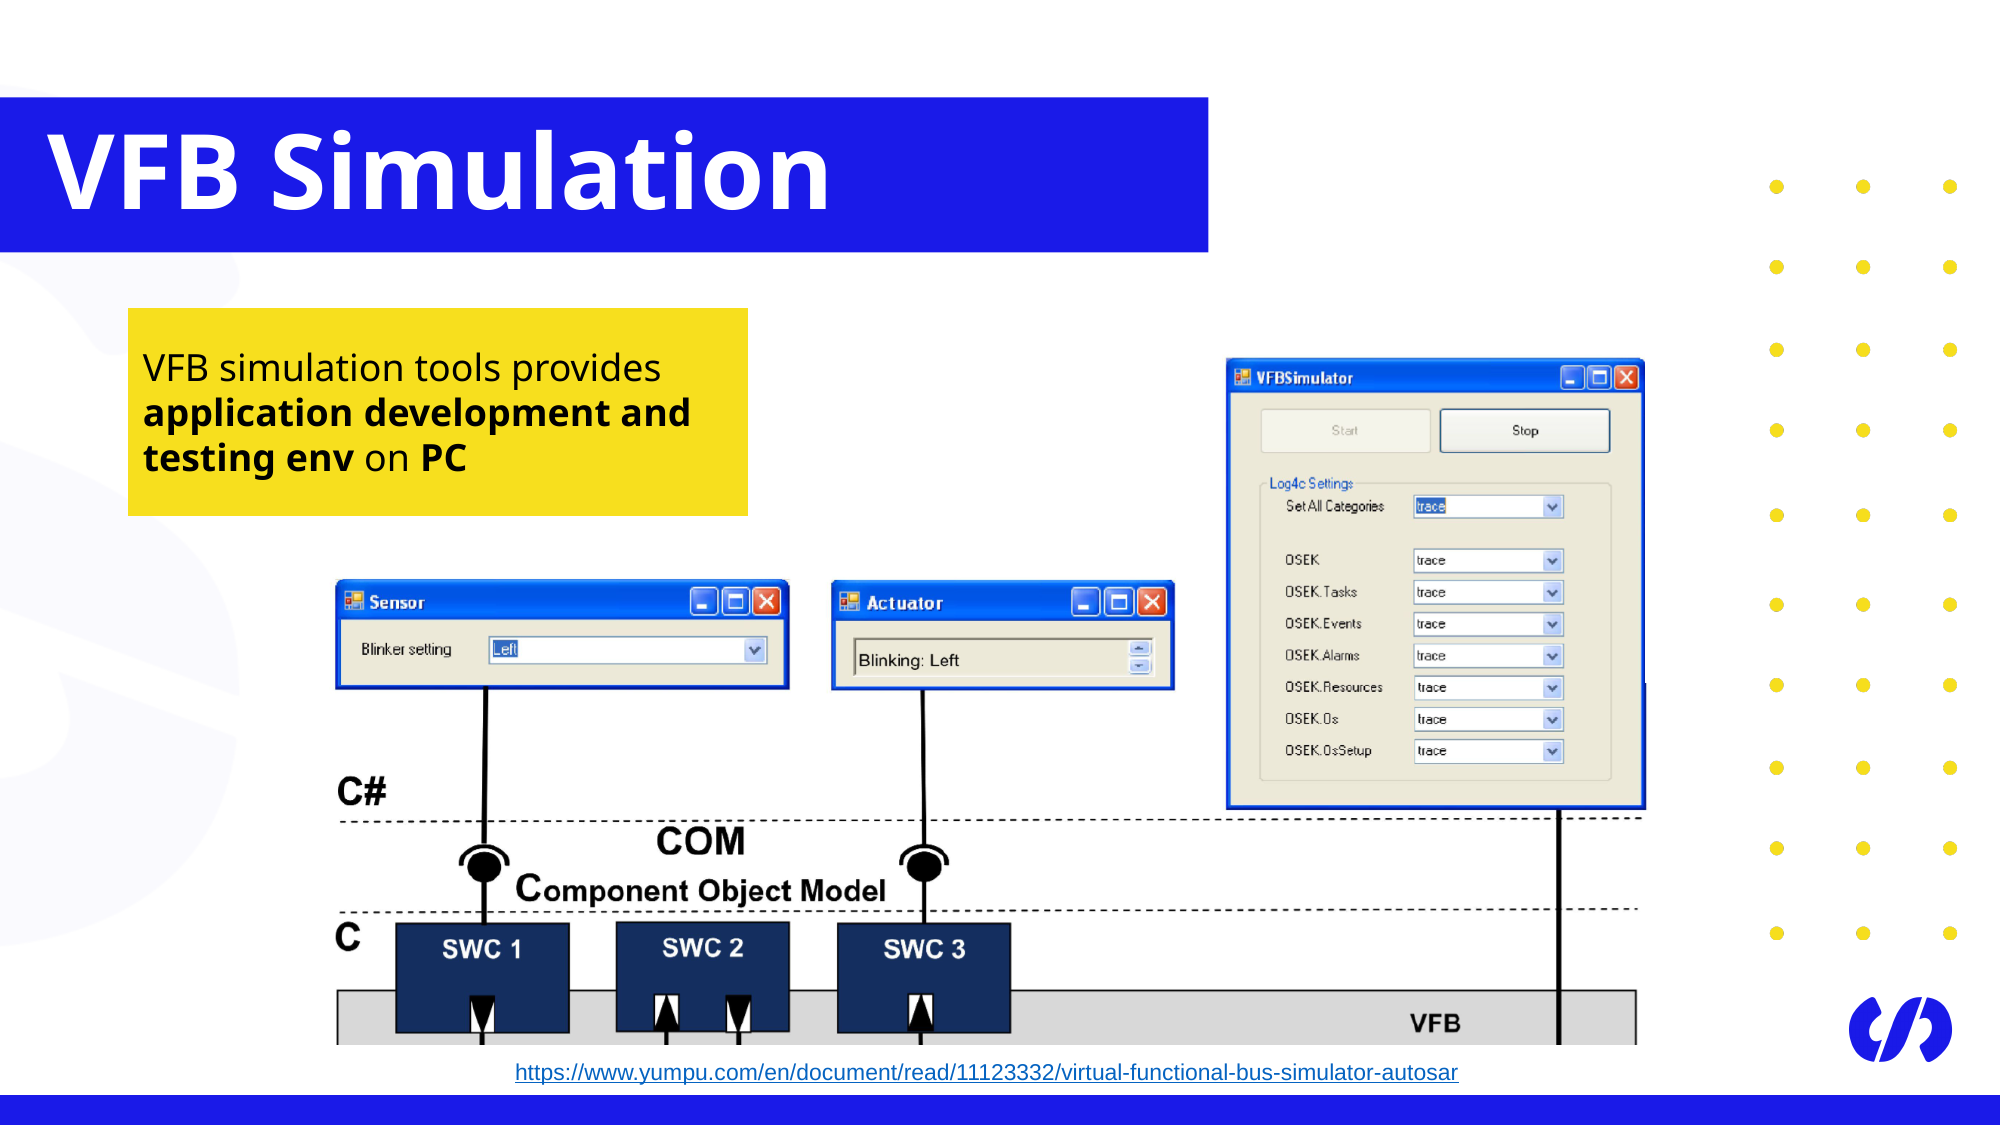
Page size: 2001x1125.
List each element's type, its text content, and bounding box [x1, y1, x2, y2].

text_box VFB simulation tools provides application development and testing env on PC [127, 307, 748, 516]
picture [1835, 963, 1966, 1096]
picture [323, 347, 1650, 1046]
picture [1760, 592, 2000, 940]
text_box https://www.yumpu.com/en/document/read/11123332/virtual-functional-bus-simulator-autosar [499, 1054, 1520, 1116]
picture [1760, 174, 2000, 522]
title VFB Simulation [32, 98, 1209, 254]
